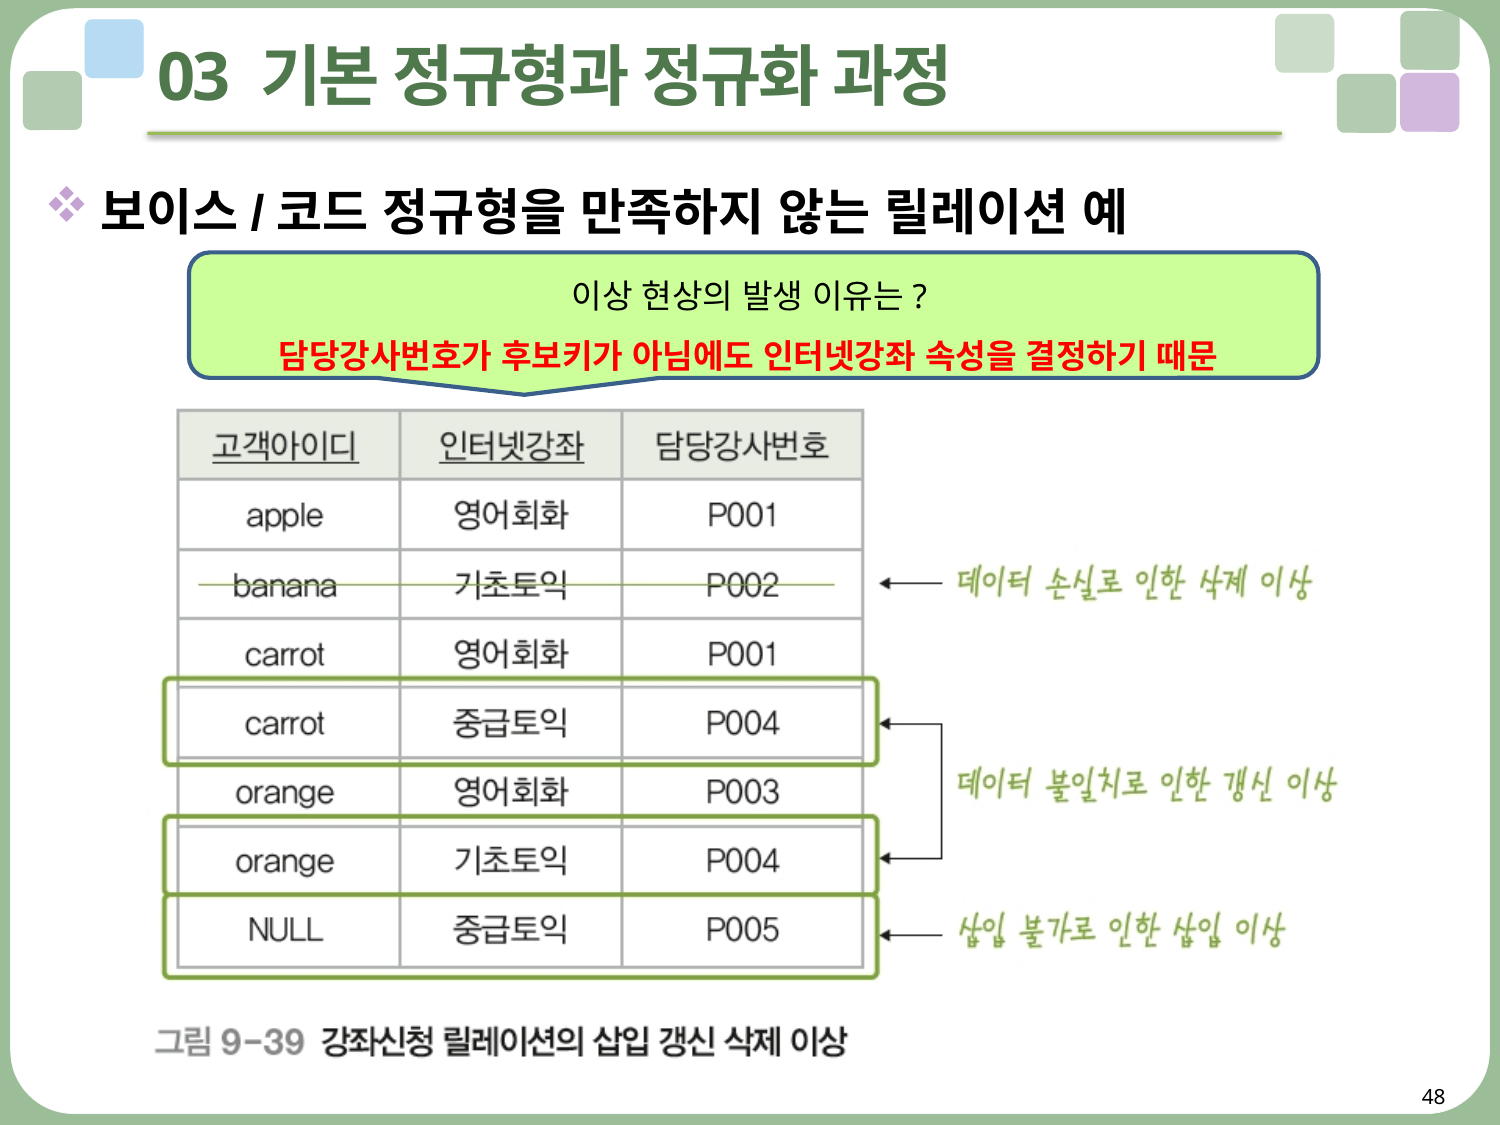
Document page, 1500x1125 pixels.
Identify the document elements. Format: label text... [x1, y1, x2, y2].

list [122, 370, 1372, 1074]
title 03 기본 정규형과 정규화 과정 [142, 25, 1459, 123]
picture [0, 0, 1500, 1125]
text_box 이상 현상의 발생 이유는? 담당강사번호가 후보키가 아님에도 인터넷강좌 속성을 결정하기 때문 [186, 250, 1321, 368]
text_box 보이스/코드 정규형을 만족하지 않는 릴레이션 예 [29, 172, 1459, 1083]
